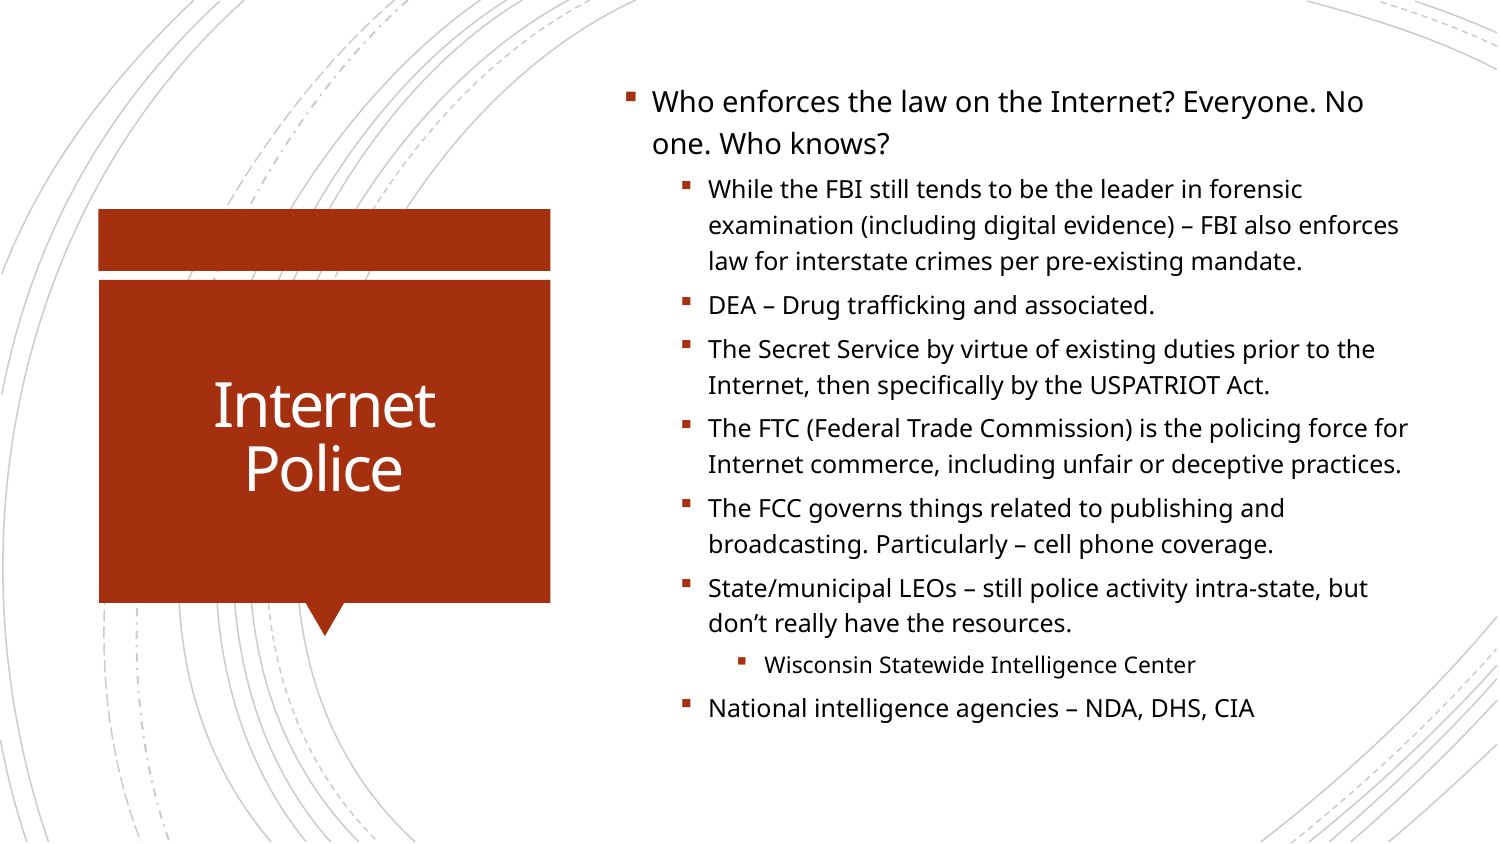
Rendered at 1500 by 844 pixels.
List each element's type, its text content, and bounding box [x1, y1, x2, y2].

list Who enforces the law on the Internet? Everyone. No one. Who knows? While the FBI still tends to be the leader in forensic examination (including digital evidence) – FBI also enforces law for interstate crimes per pre-existing mandate. DEA – Drug trafficking and associated. The Secret Service by virtue of existing duties prior to the Internet, then specifically by the USPATRIOT Act. The FTC (Federal Trade Commission) is the policing force for Internet commerce, including unfair or deceptive practices. The FCC governs things related to publishing and broadcasting. Particularly – cell phone coverage. State/municipal LEOs – still police activity intra-state, but don’t really have the resources. Wisconsin Statewide Intelligence Center National intelligence agencies – NDA, DHS, CIA [612, 71, 1425, 785]
title Internet Police [109, 289, 540, 592]
